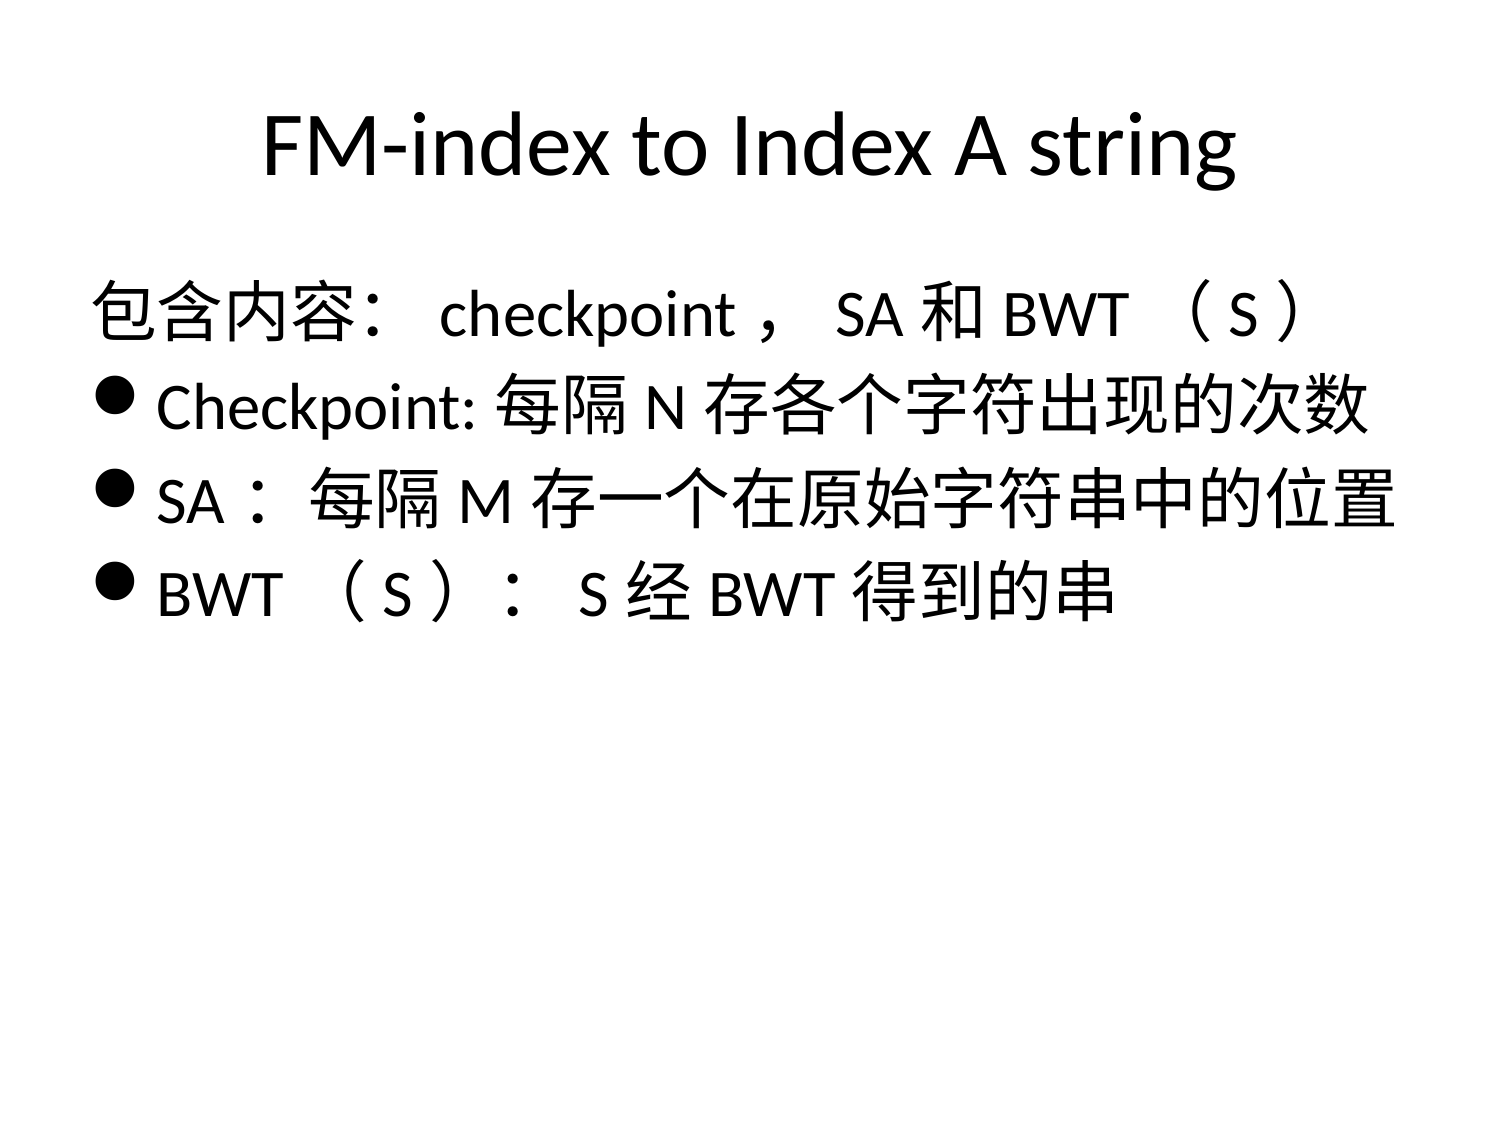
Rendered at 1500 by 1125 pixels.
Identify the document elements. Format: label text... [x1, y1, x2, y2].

list 包含内容：checkpoint，SA和BWT（S） Checkpoint:每隔N存各个字符出现的次数 SA：每隔M存一个在原始字符串中的位置 BWT（S）：S经BWT得到的串 [75, 262, 1425, 1005]
title FM-index to Index A string [75, 45, 1425, 233]
